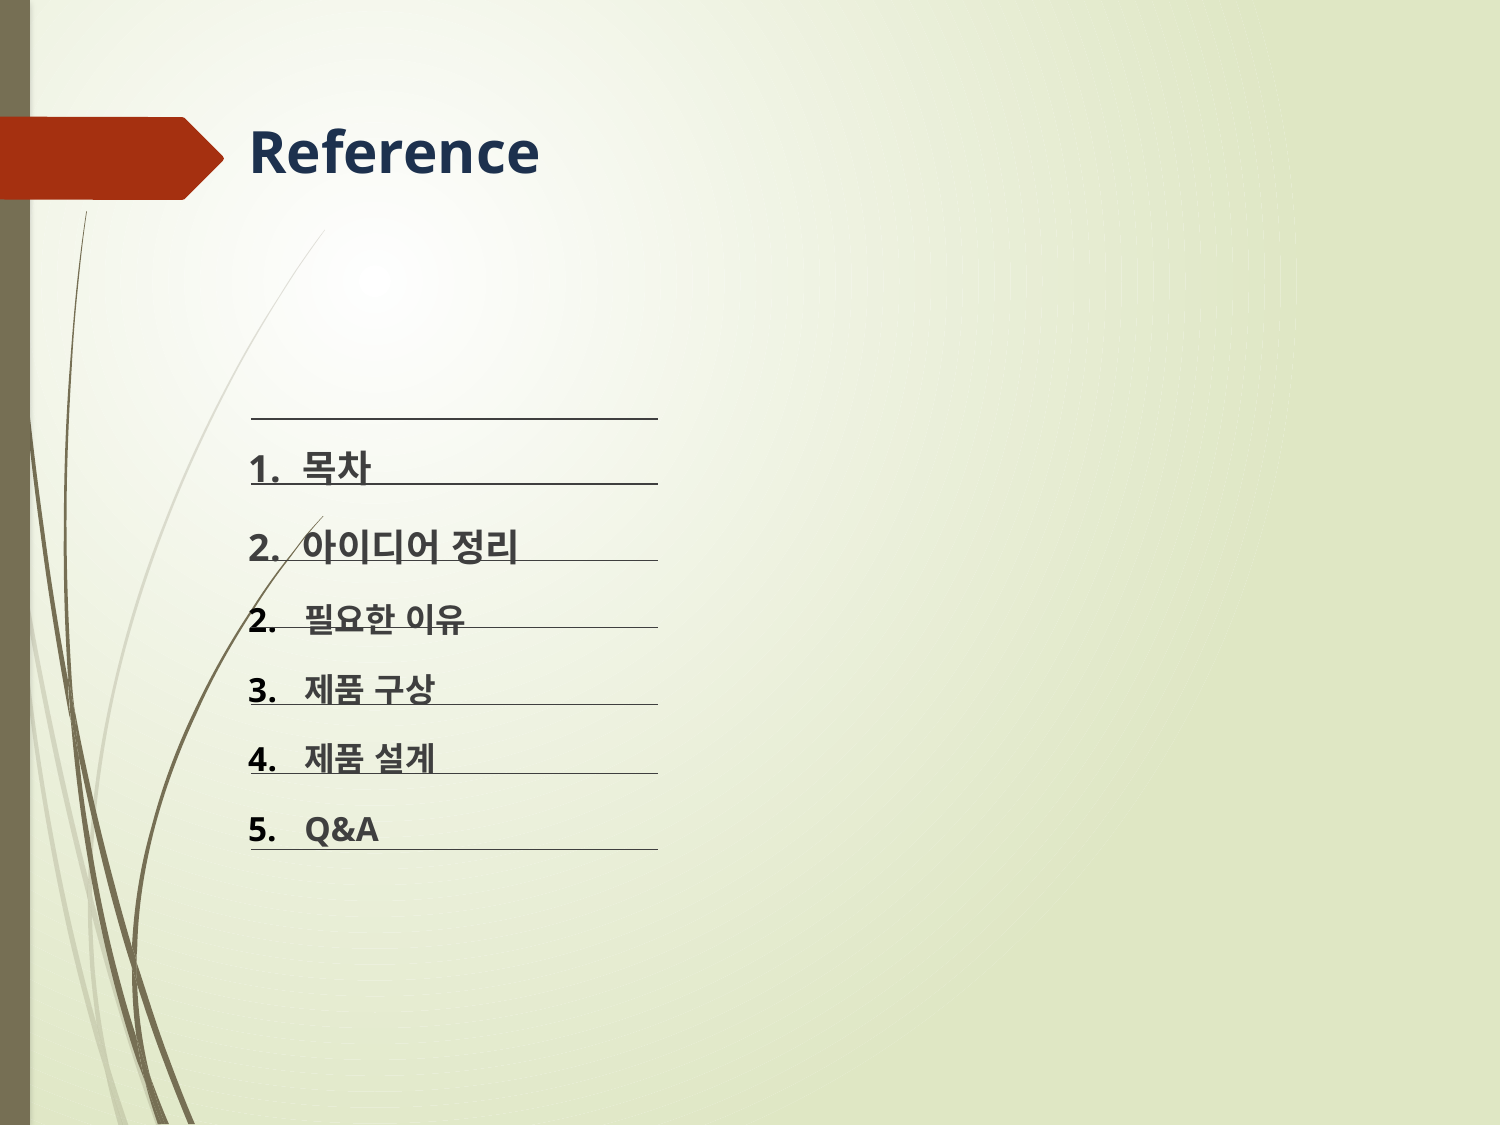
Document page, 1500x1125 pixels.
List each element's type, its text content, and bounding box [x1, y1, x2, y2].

title Reference [233, 77, 1026, 223]
text_box 목차 아이디어 정리 필요한 이유 제품 구상 제품 설계 Q&A [233, 404, 729, 816]
